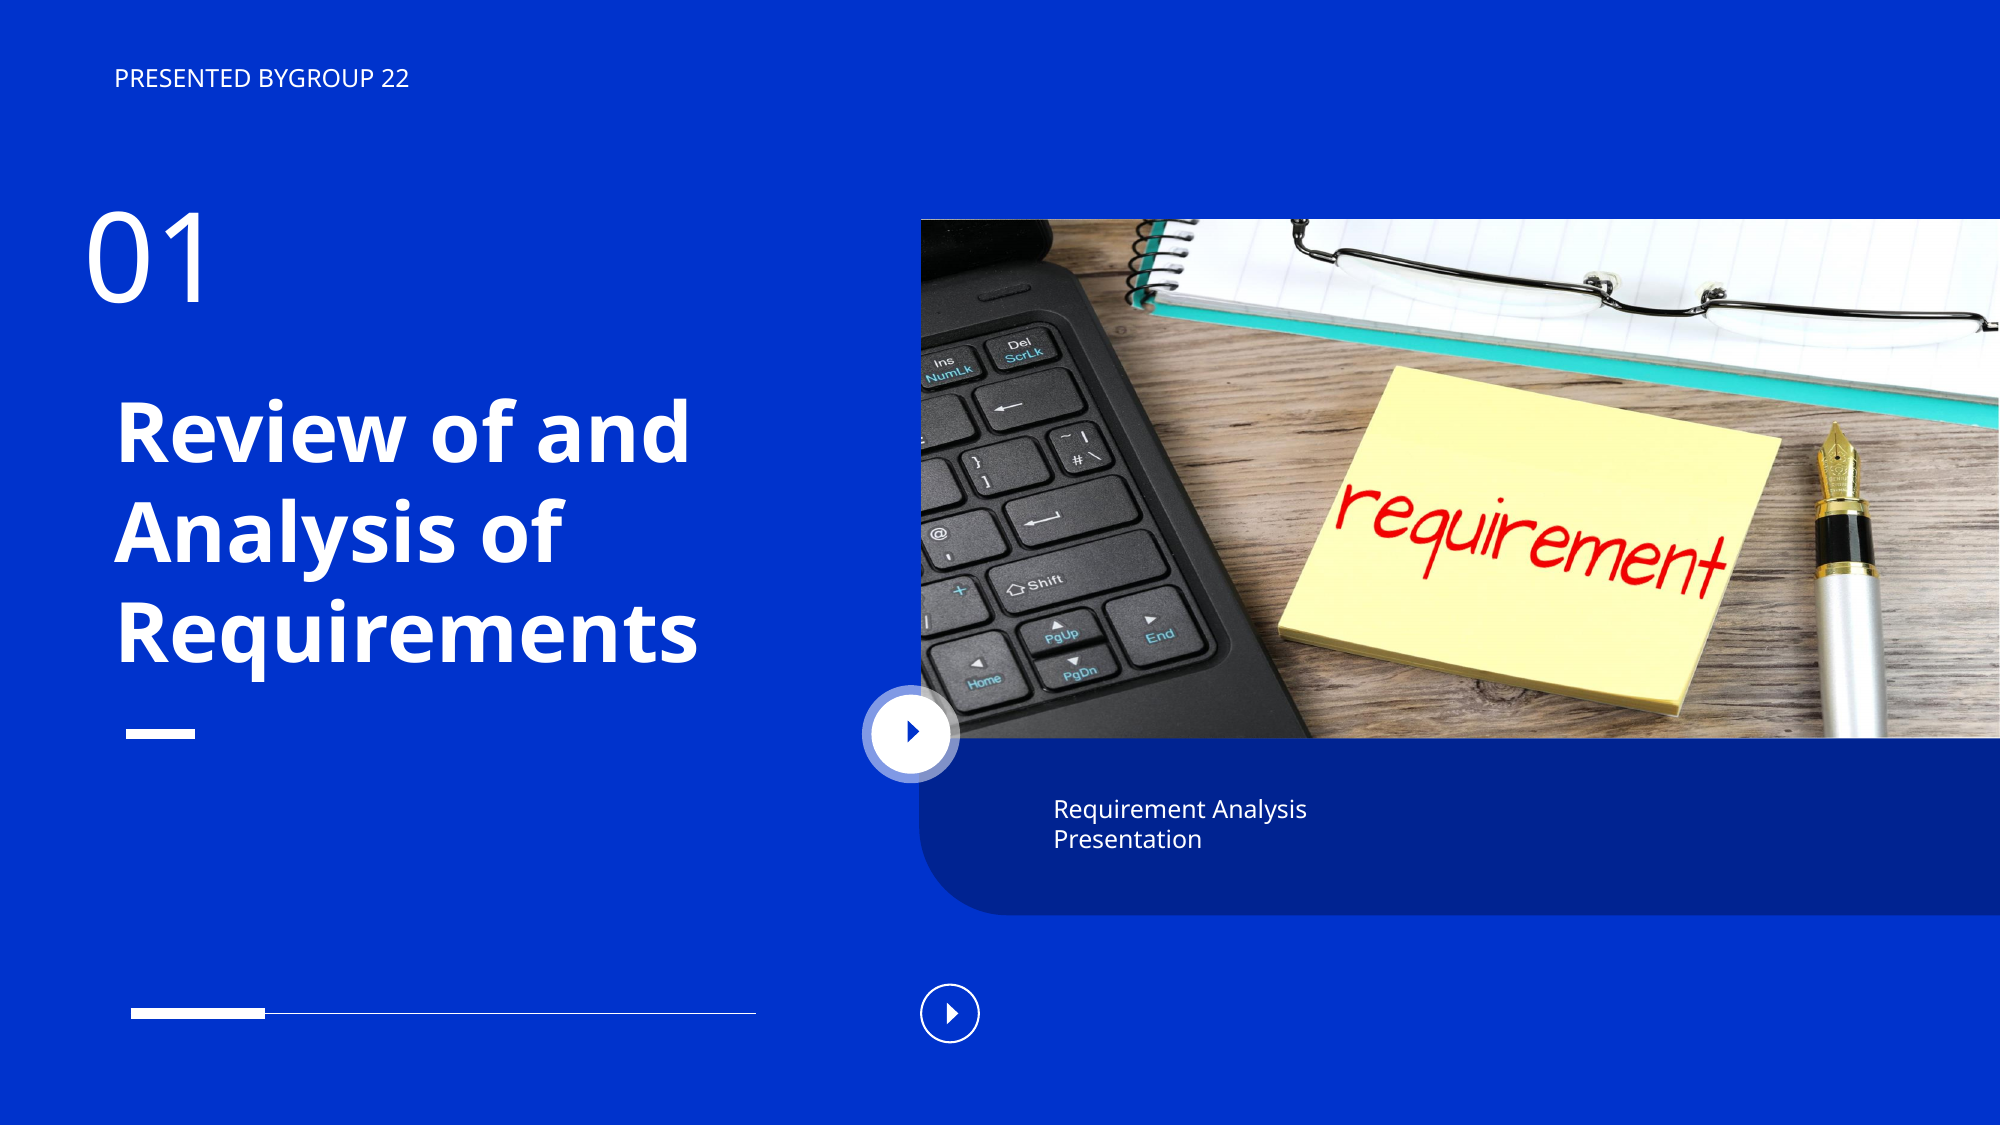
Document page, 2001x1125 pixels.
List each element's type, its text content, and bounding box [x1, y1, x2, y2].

picture [921, 219, 2000, 739]
text_box Review of and Analysis of Requirements [99, 372, 787, 687]
text_box [906, 718, 921, 745]
text_box [918, 739, 2000, 917]
text_box [870, 693, 952, 775]
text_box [921, 984, 979, 1043]
text_box 01 [68, 169, 756, 335]
text_box Requirement Analysis Presentation [1038, 786, 1577, 861]
text_box [860, 684, 961, 785]
text_box PRESENTED BYGROUP 22 [99, 54, 492, 100]
